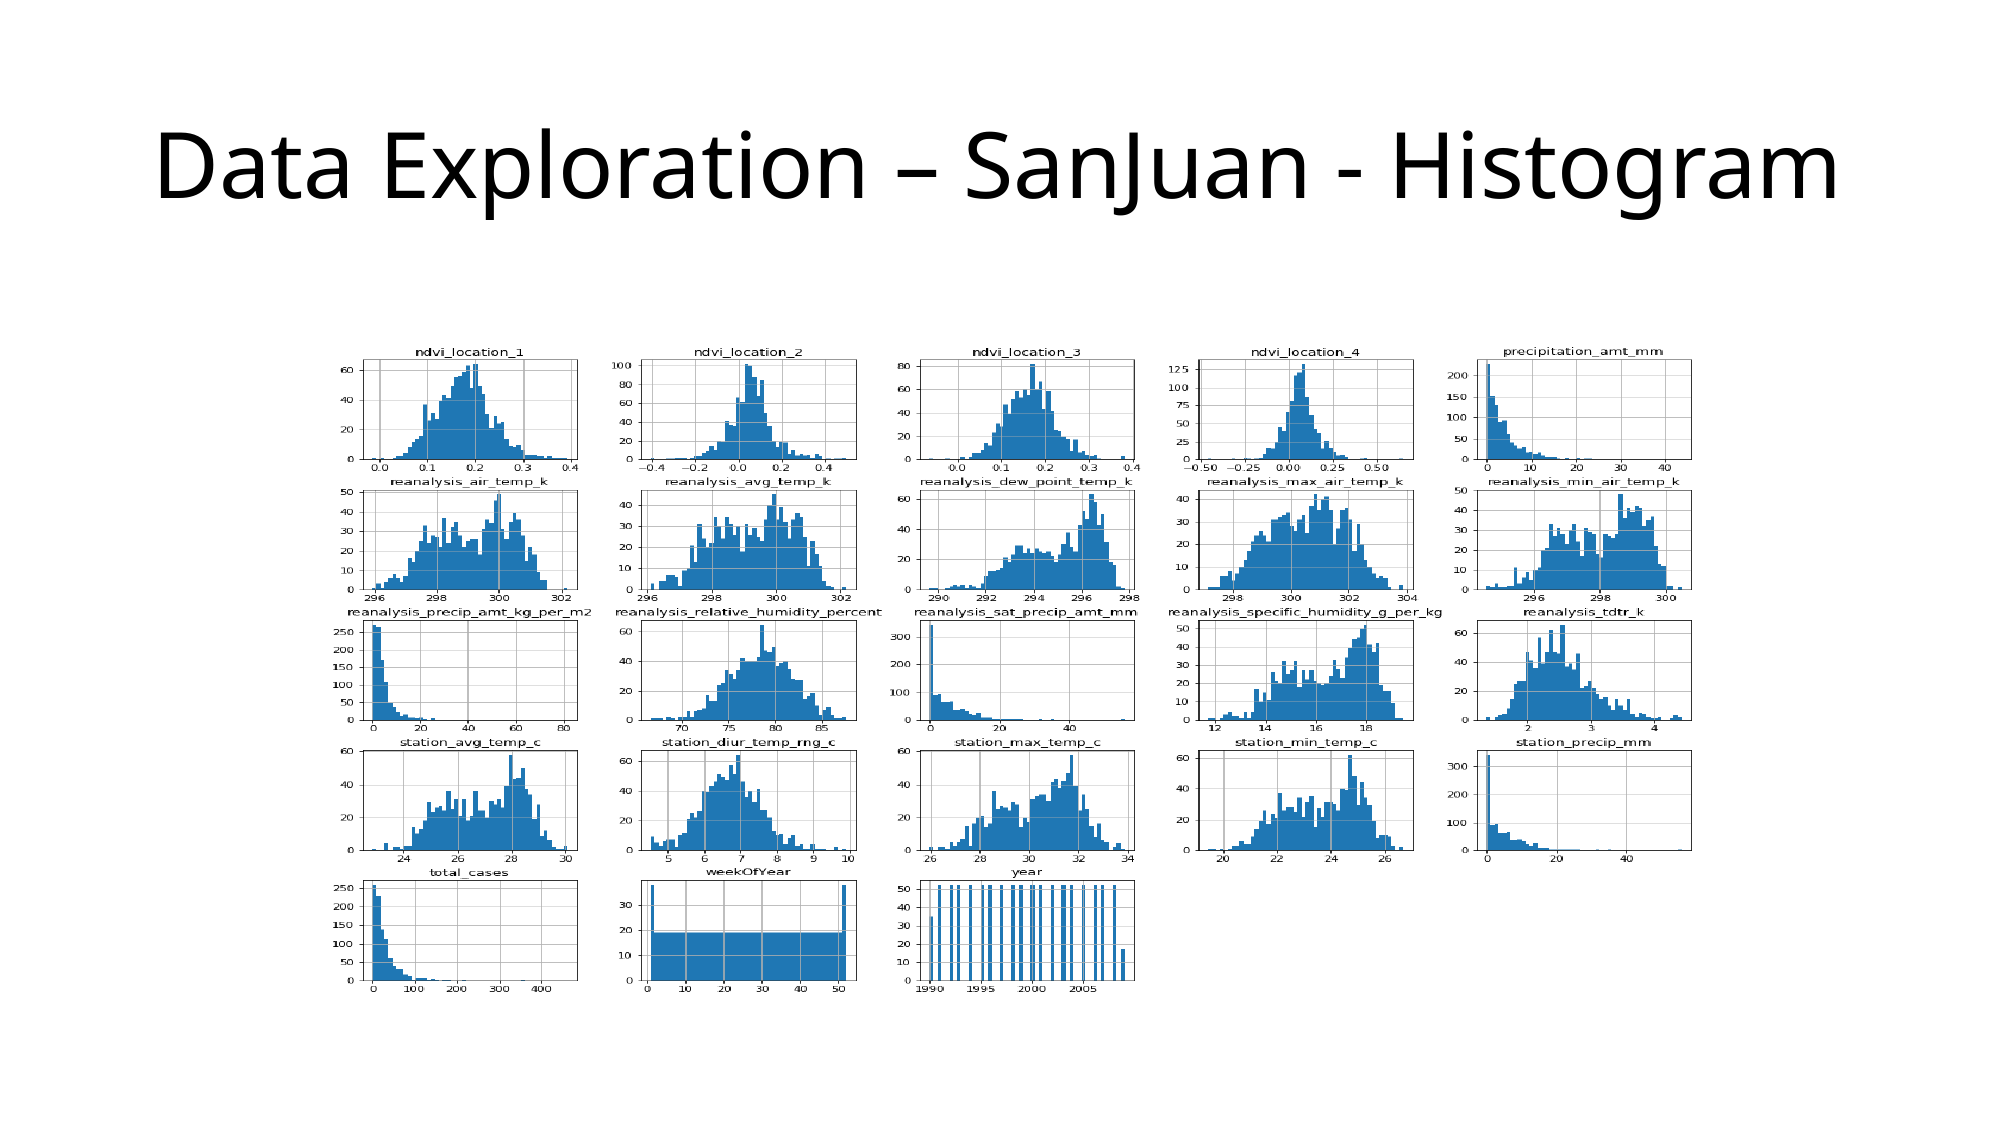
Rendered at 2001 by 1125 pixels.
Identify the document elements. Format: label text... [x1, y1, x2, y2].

title Data Exploration – SanJuan - Histogram [137, 59, 1863, 278]
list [149, 260, 1863, 1083]
